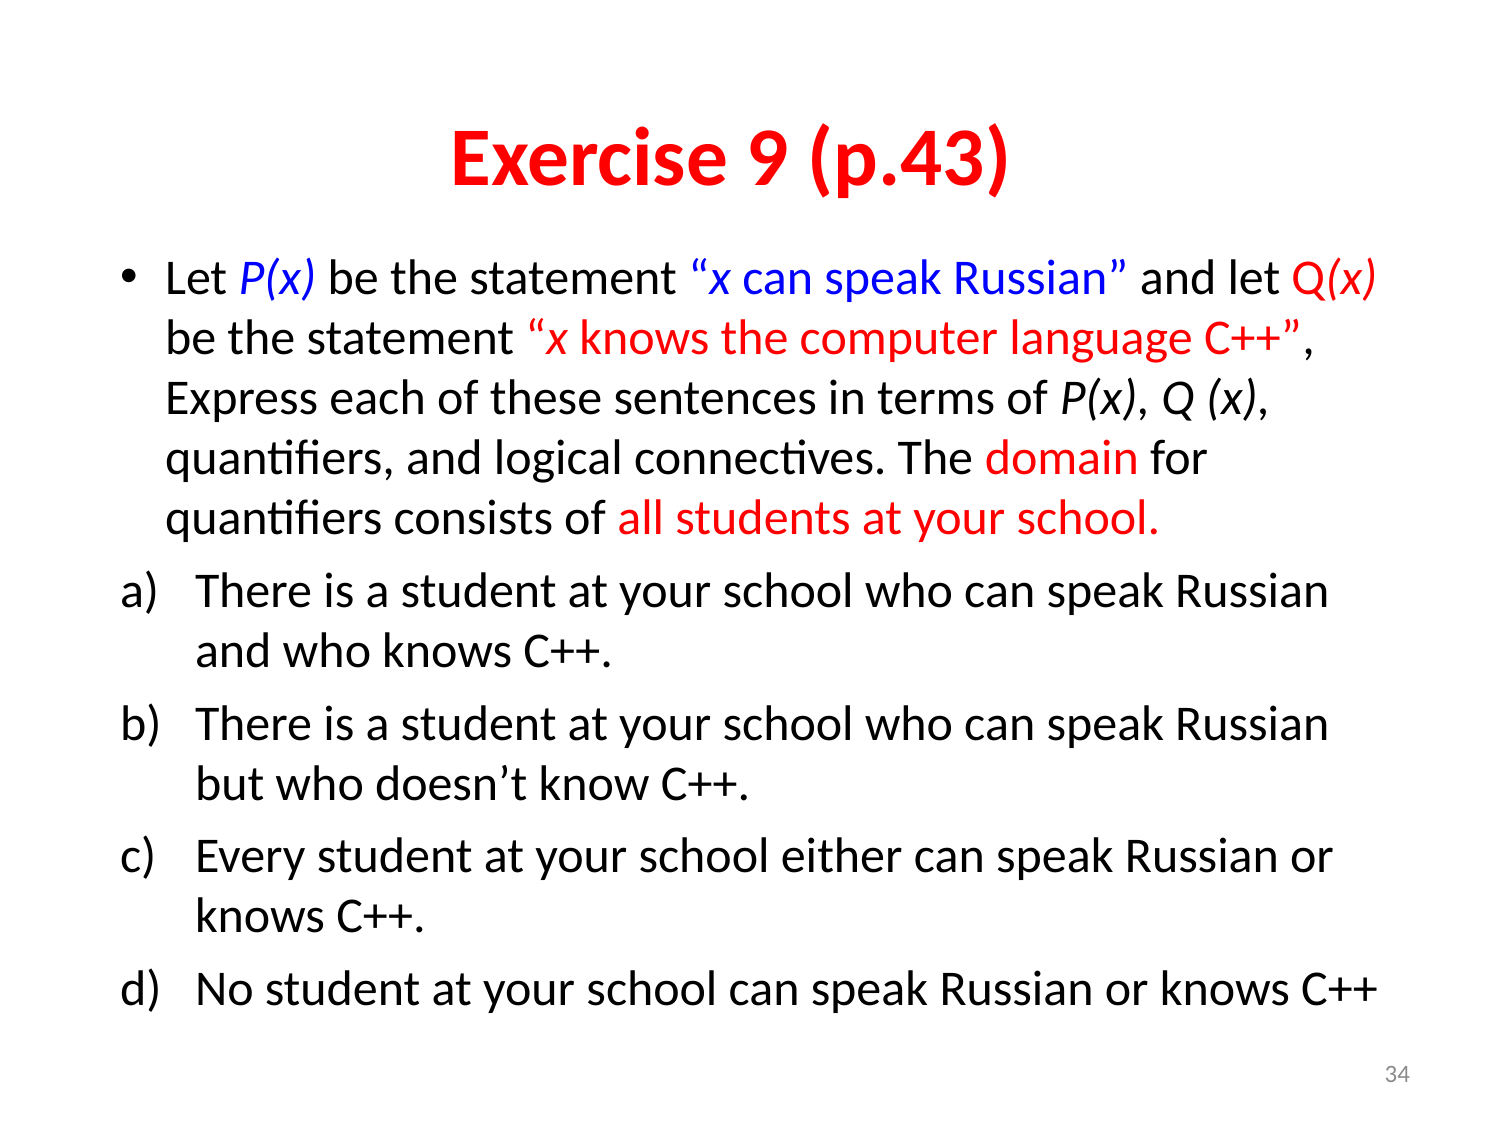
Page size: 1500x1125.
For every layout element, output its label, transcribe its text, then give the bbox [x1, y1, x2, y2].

list Let P(x) be the statement “x can speak Russian” and let Q(x) be the statement “x knows the computer language C++”, Express each of these sentences in terms of P(x), Q (x), quantifiers, and logical connectives. The domain for quantifiers consists of all students at your school. There is a student at your school who can speak Russian and who knows C++. There is a student at your school who can speak Russian but who doesn’t know C++. Every student at your school either can speak Russian or knows C++. No student at your school can speak Russian or knows C++ [74, 237, 1426, 1051]
title Exercise 9 (p.43) [74, 87, 1426, 218]
slide_number 34 [1074, 1042, 1425, 1103]
